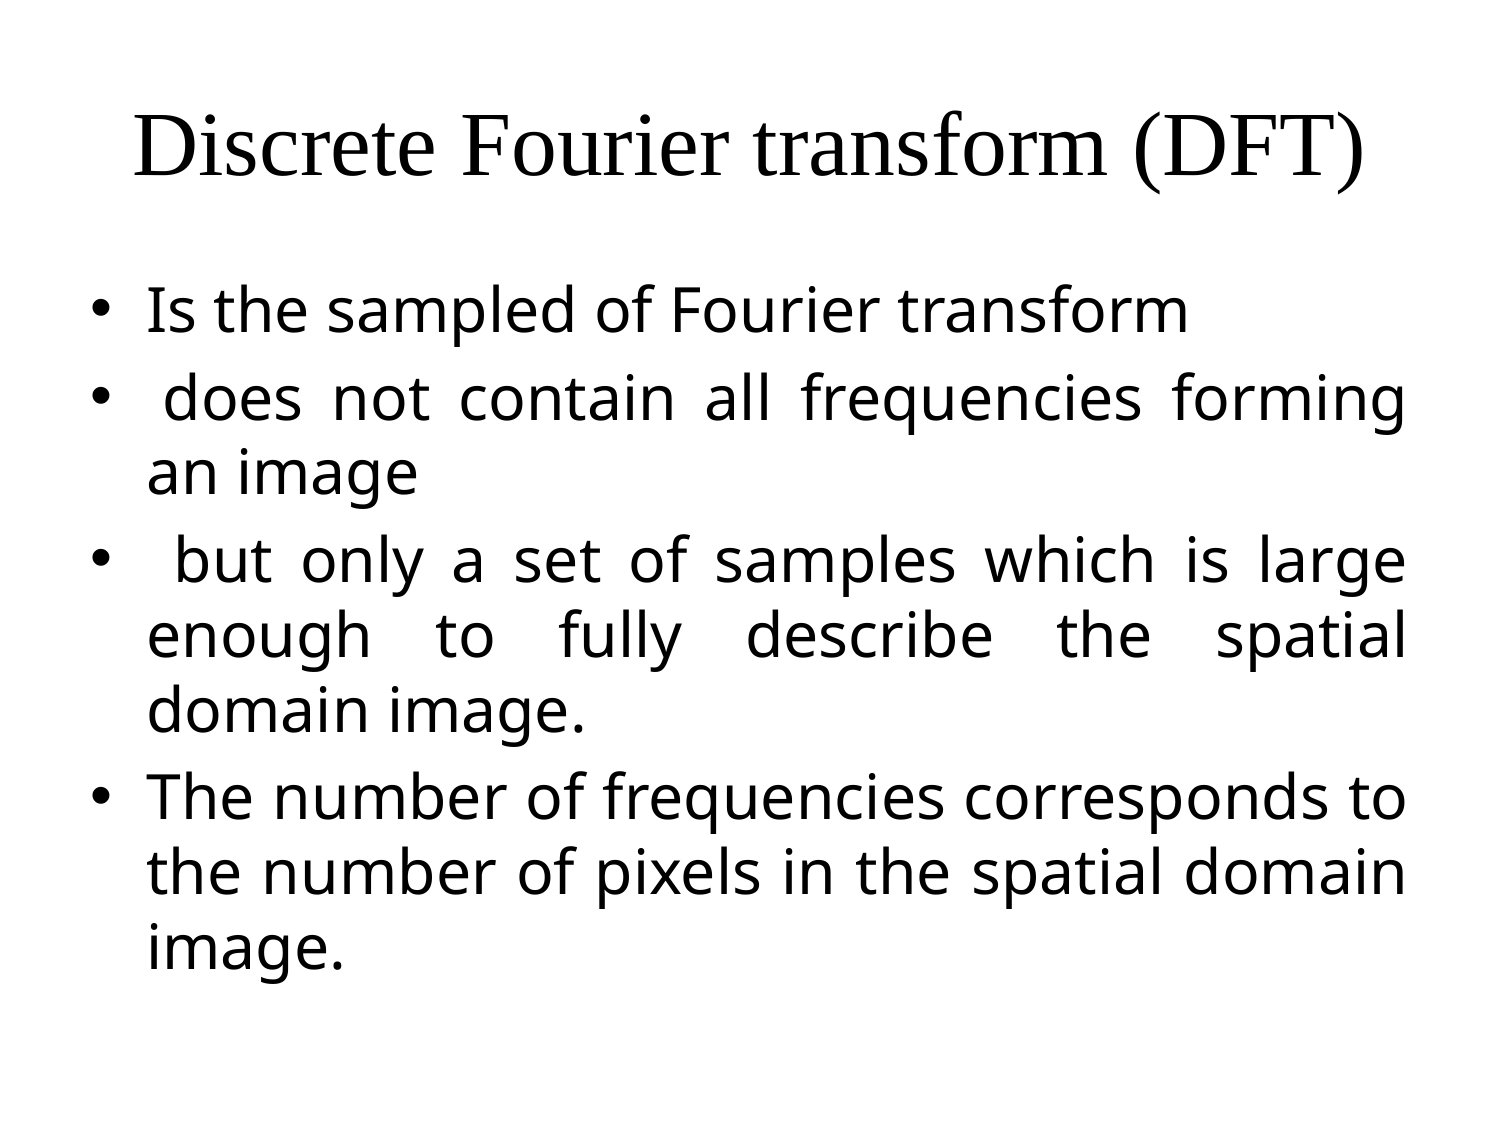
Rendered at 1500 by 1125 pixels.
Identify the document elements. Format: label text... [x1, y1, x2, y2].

list Is the sampled of Fourier transform does not contain all frequencies forming an image but only a set of samples which is large enough to fully describe the spatial domain image. The number of frequencies corresponds to the number of pixels in the spatial domain image. [75, 262, 1425, 1005]
title Discrete Fourier transform (DFT) [75, 45, 1425, 233]
